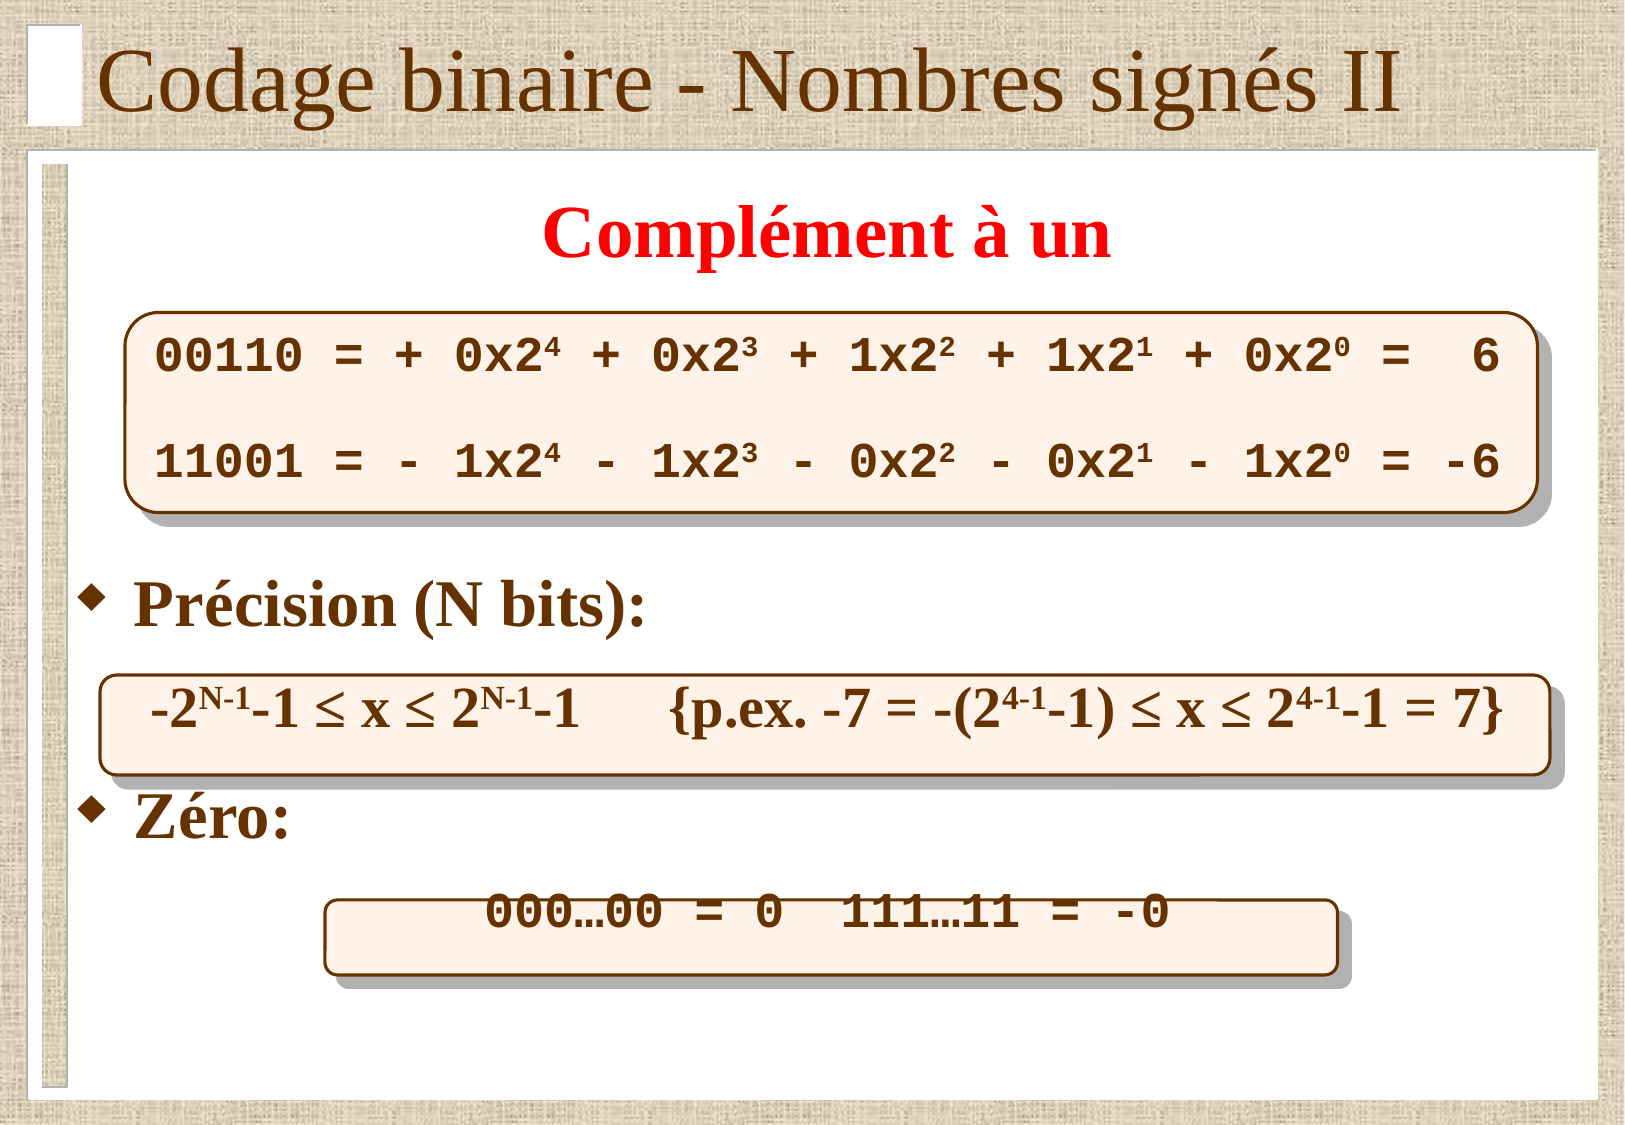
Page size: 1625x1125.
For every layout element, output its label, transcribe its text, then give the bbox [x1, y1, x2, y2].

text_box Complément à un 00110 = + 0x24 + 0x23 + 1x22 + 1x21 + 0x20 = 6 . 11001 = - 1x24 - 1x23 - 0x22 - 0x21 - 1x20 = -6 Précision (N bits): -2N-1-1 ≤ x ≤ 2N-1-1 {p.ex. -7 = -(24-1-1) ≤ x ≤ 24-1-1 = 7} Zéro: 000…00 = 0 111…11 = -0 [62, 174, 1593, 1100]
title Codage binaire - Nombres signés II [81, 24, 1598, 125]
picture [0, 0, 1625, 1125]
